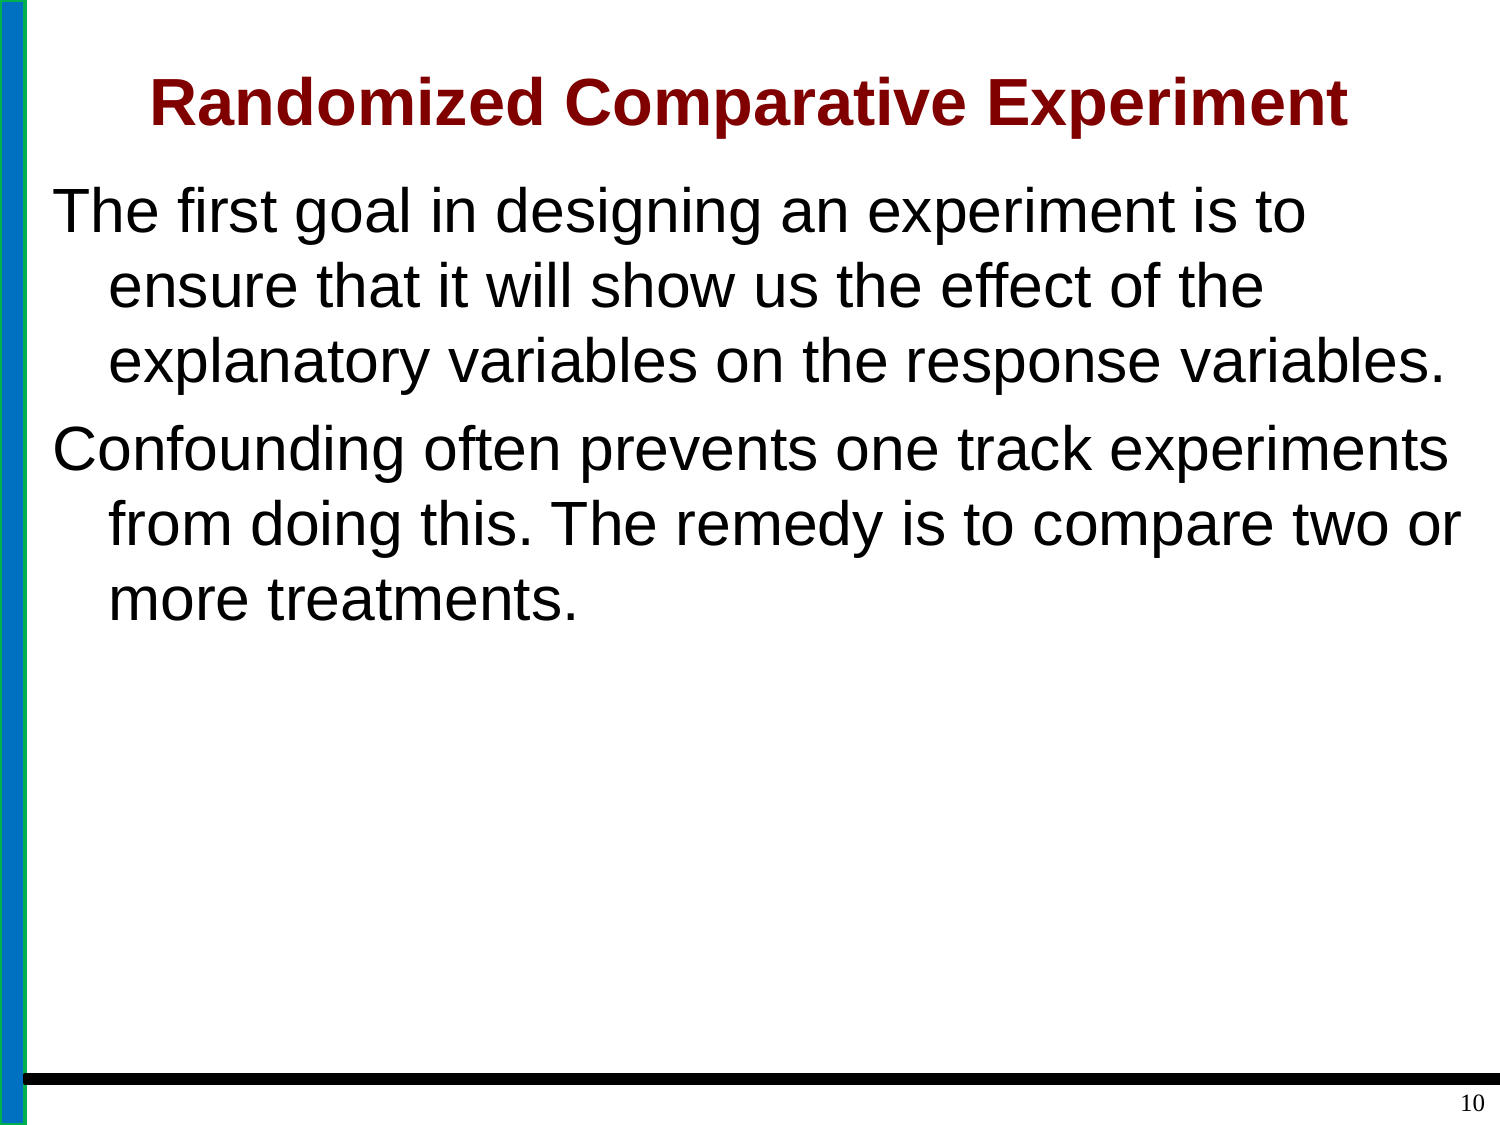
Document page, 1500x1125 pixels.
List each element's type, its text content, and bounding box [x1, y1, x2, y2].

title Randomized Comparative Experiment [75, 45, 1425, 162]
text_box The first goal in designing an experiment is to ensure that it will show us the effect of the explanatory variables on the response variables. Confounding often prevents one track experiments from doing this. The remedy is to compare two or more treatments. [37, 162, 1500, 832]
